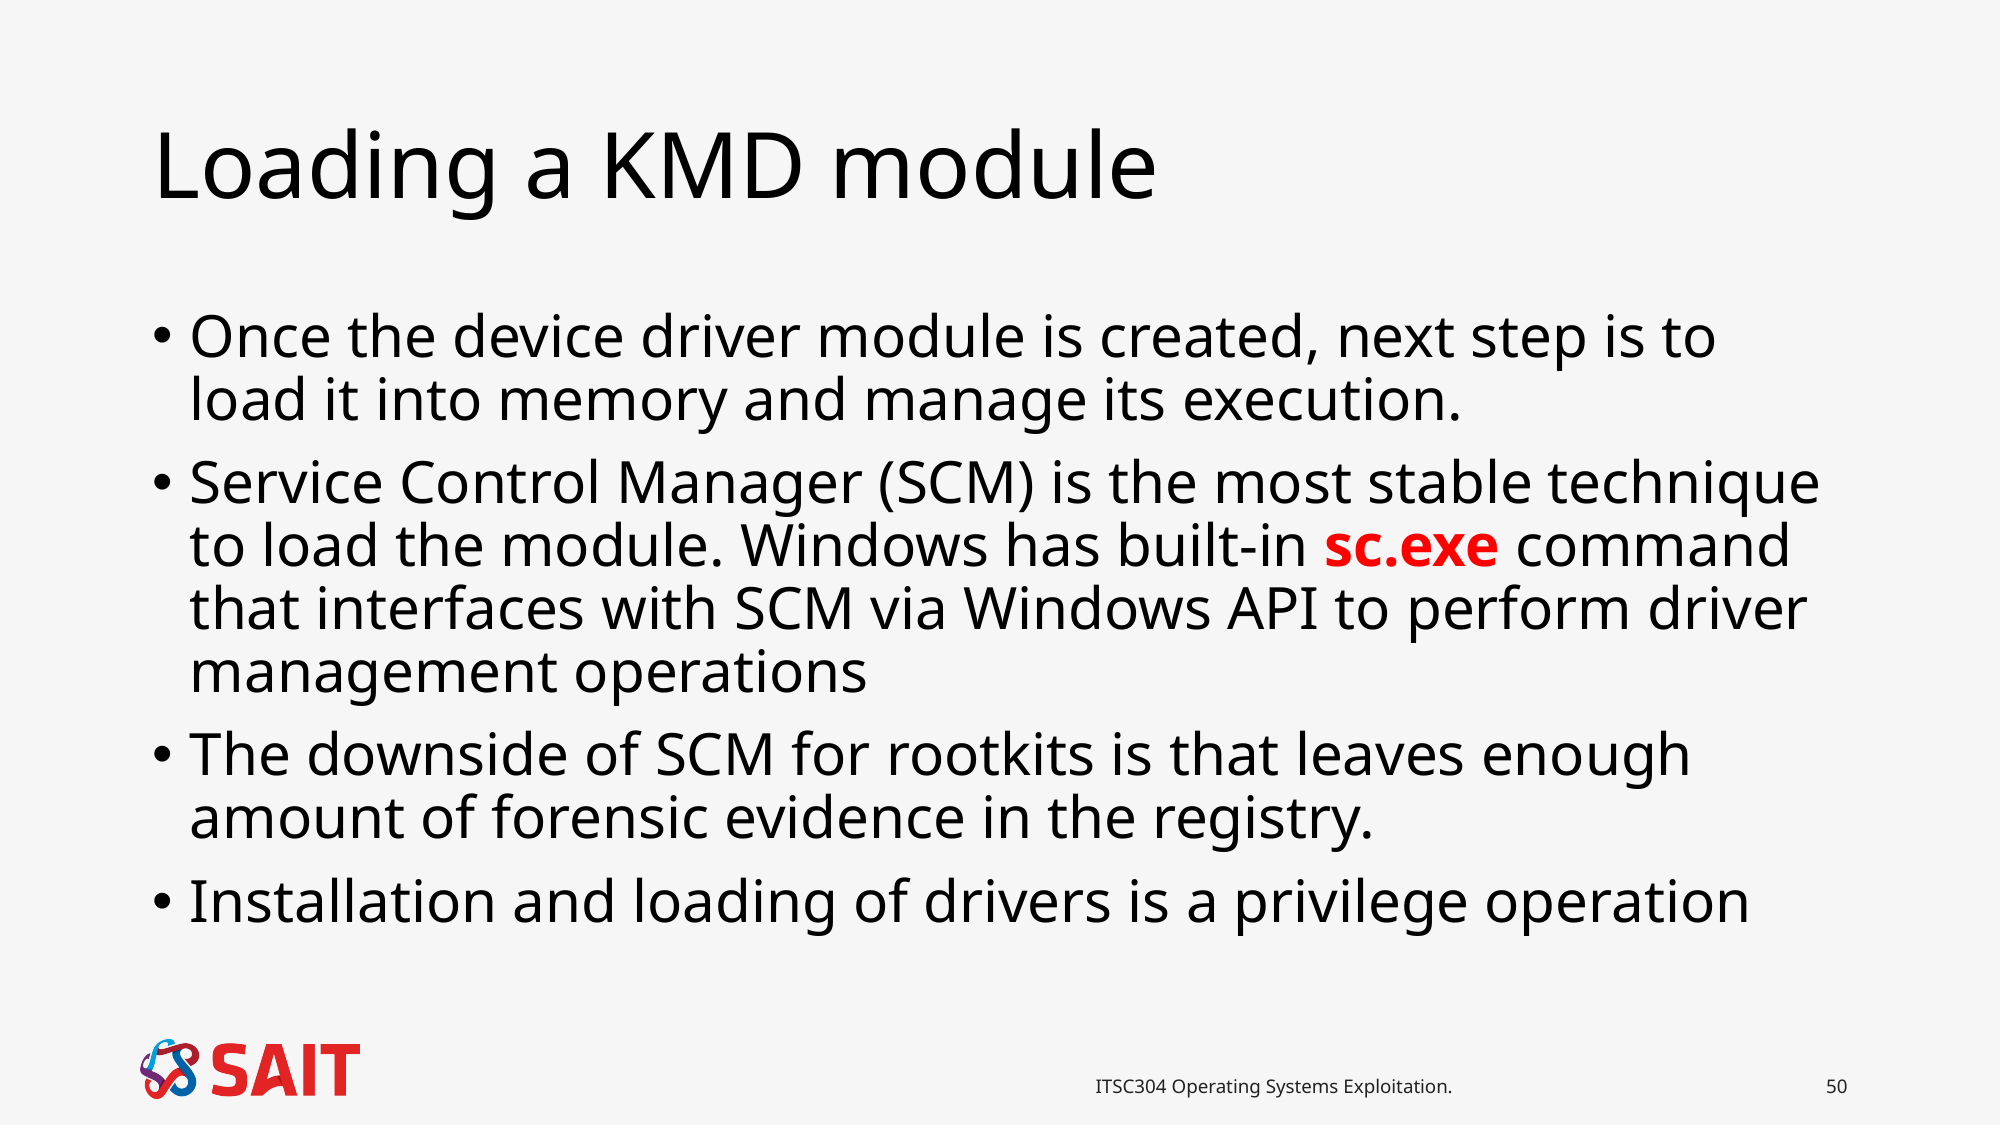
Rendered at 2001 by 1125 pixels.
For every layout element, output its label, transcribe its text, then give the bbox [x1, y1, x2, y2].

slide_number 50 [1718, 1048, 1863, 1109]
footer ITSC304 Operating Systems Exploitation. [858, 1048, 1690, 1109]
list Once the device driver module is created, next step is to load it into memory and manage its execution. Service Control Manager (SCM) is the most stable technique to load the module. Windows has built-in sc.exe command that interfaces with SCM via Windows API to perform driver management operations The downside of SCM for rootkits is that leaves enough amount of forensic evidence in the registry. Installation and loading of drivers is a privilege operation [137, 299, 1863, 1014]
picture [114, 1013, 386, 1125]
title Loading a KMD module [137, 59, 1863, 278]
